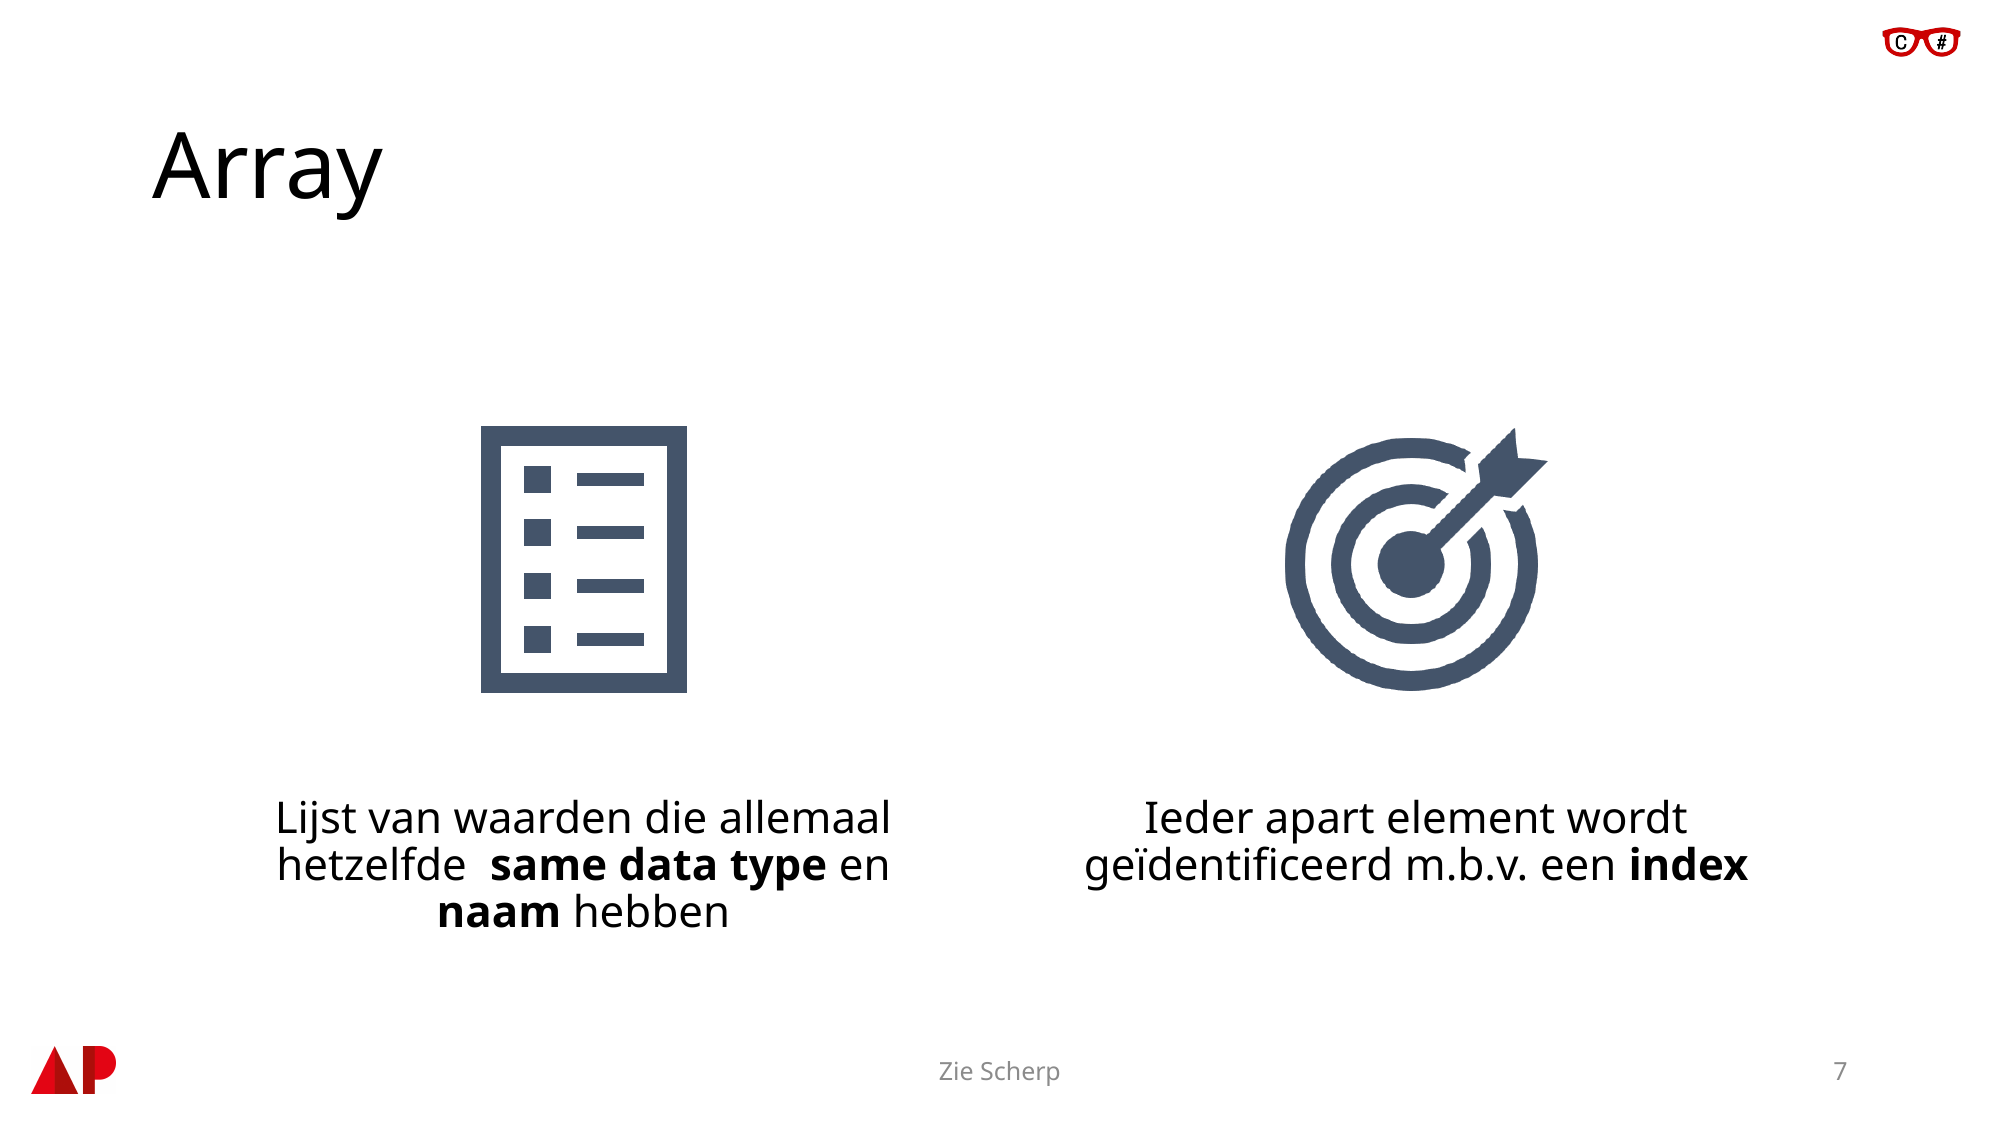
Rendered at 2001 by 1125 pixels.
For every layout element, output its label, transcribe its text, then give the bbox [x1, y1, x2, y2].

title Array [137, 59, 1863, 278]
footer Zie Scherp [662, 1042, 1338, 1103]
slide_number 7 [1412, 1042, 1863, 1103]
picture [1879, 0, 1964, 85]
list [137, 299, 1863, 1014]
picture [31, 1046, 116, 1094]
